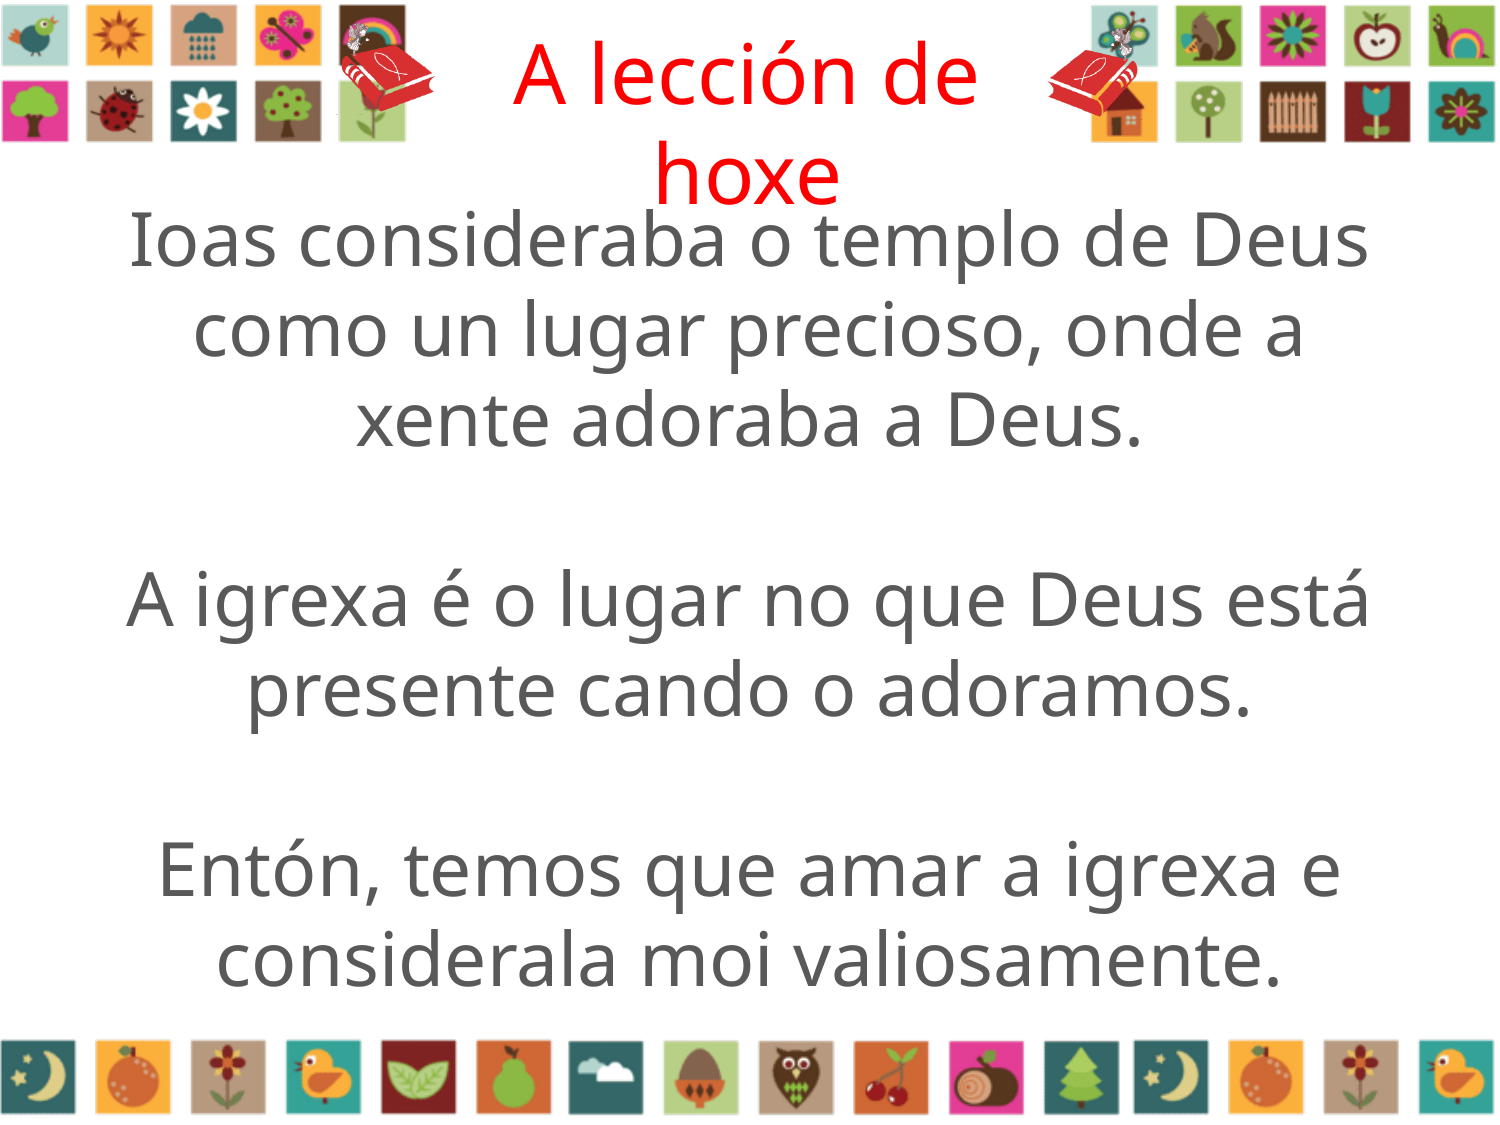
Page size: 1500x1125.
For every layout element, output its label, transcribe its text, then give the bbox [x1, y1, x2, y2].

text_box A lección de hoxe [414, 13, 1080, 184]
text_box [0, 1028, 1500, 1118]
picture [0, 3, 467, 150]
picture [1015, 3, 1500, 150]
text_box Ioas consideraba o templo de Deus como un lugar precioso, onde a xente adoraba a Deus. A igrexa é o lugar no que Deus está presente cando o adoramos. Entón, temos que amar a igrexa e considerala moi valiosamente. [76, 184, 1424, 1010]
